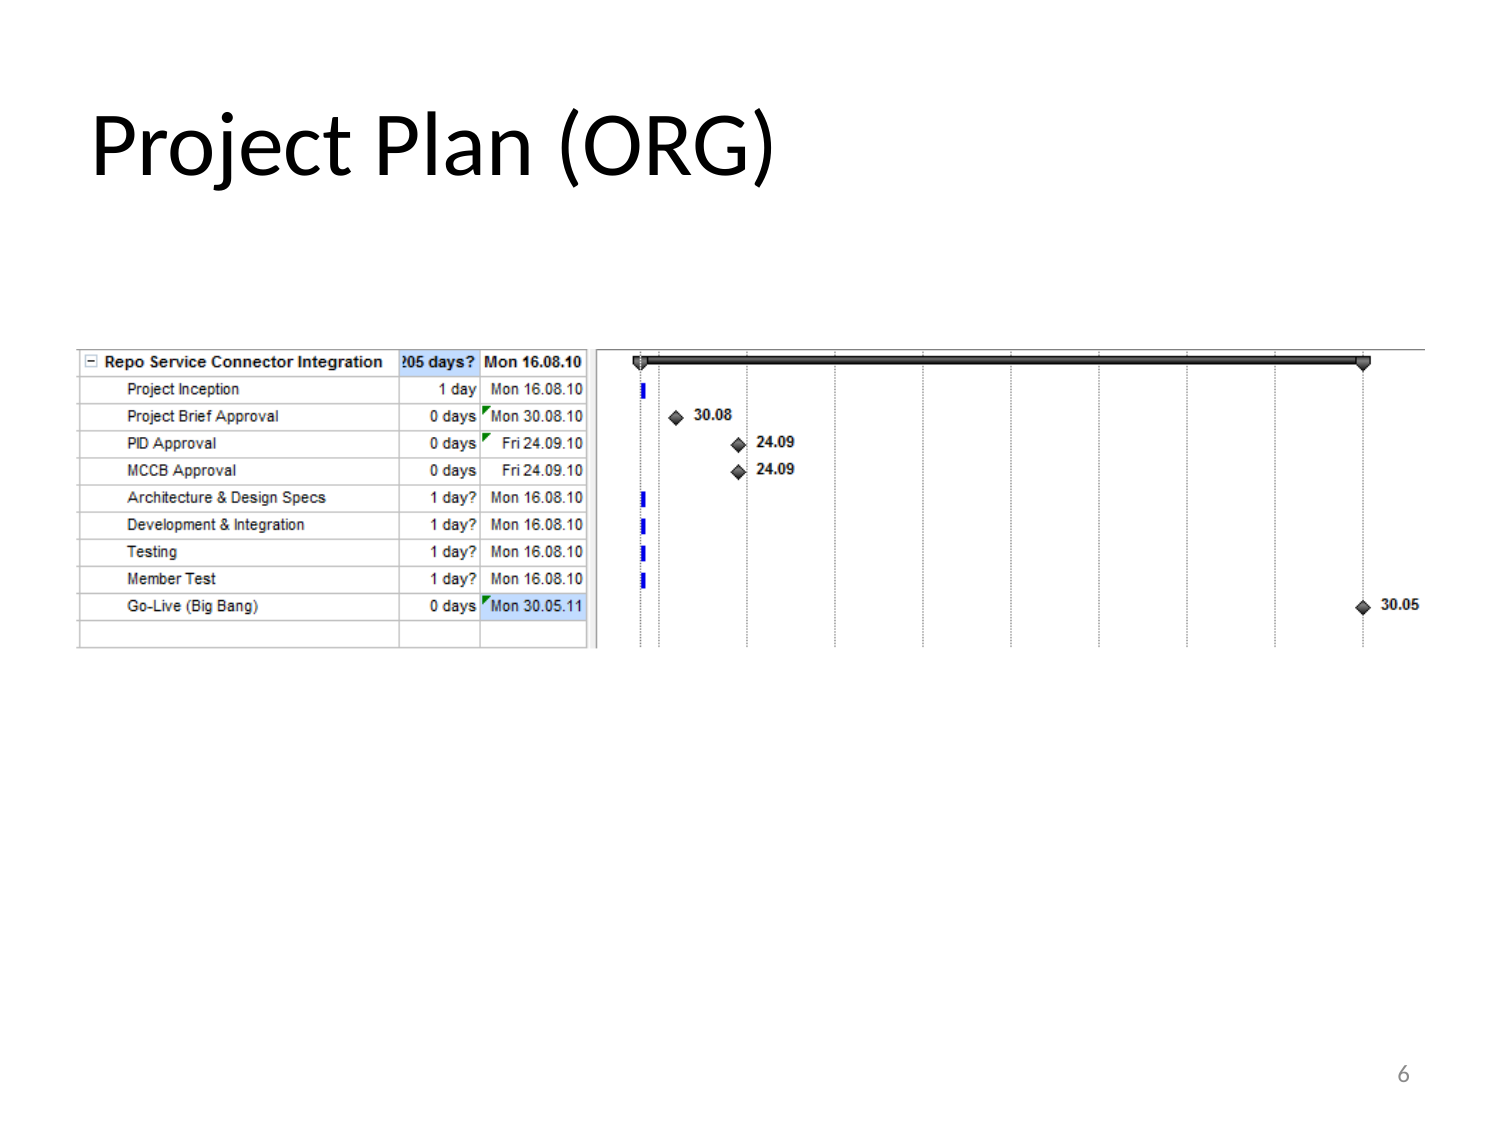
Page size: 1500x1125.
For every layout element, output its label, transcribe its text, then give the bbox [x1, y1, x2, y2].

title Project Plan (ORG) [75, 45, 1425, 233]
slide_number 6 [1074, 1042, 1425, 1103]
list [74, 349, 1426, 650]
